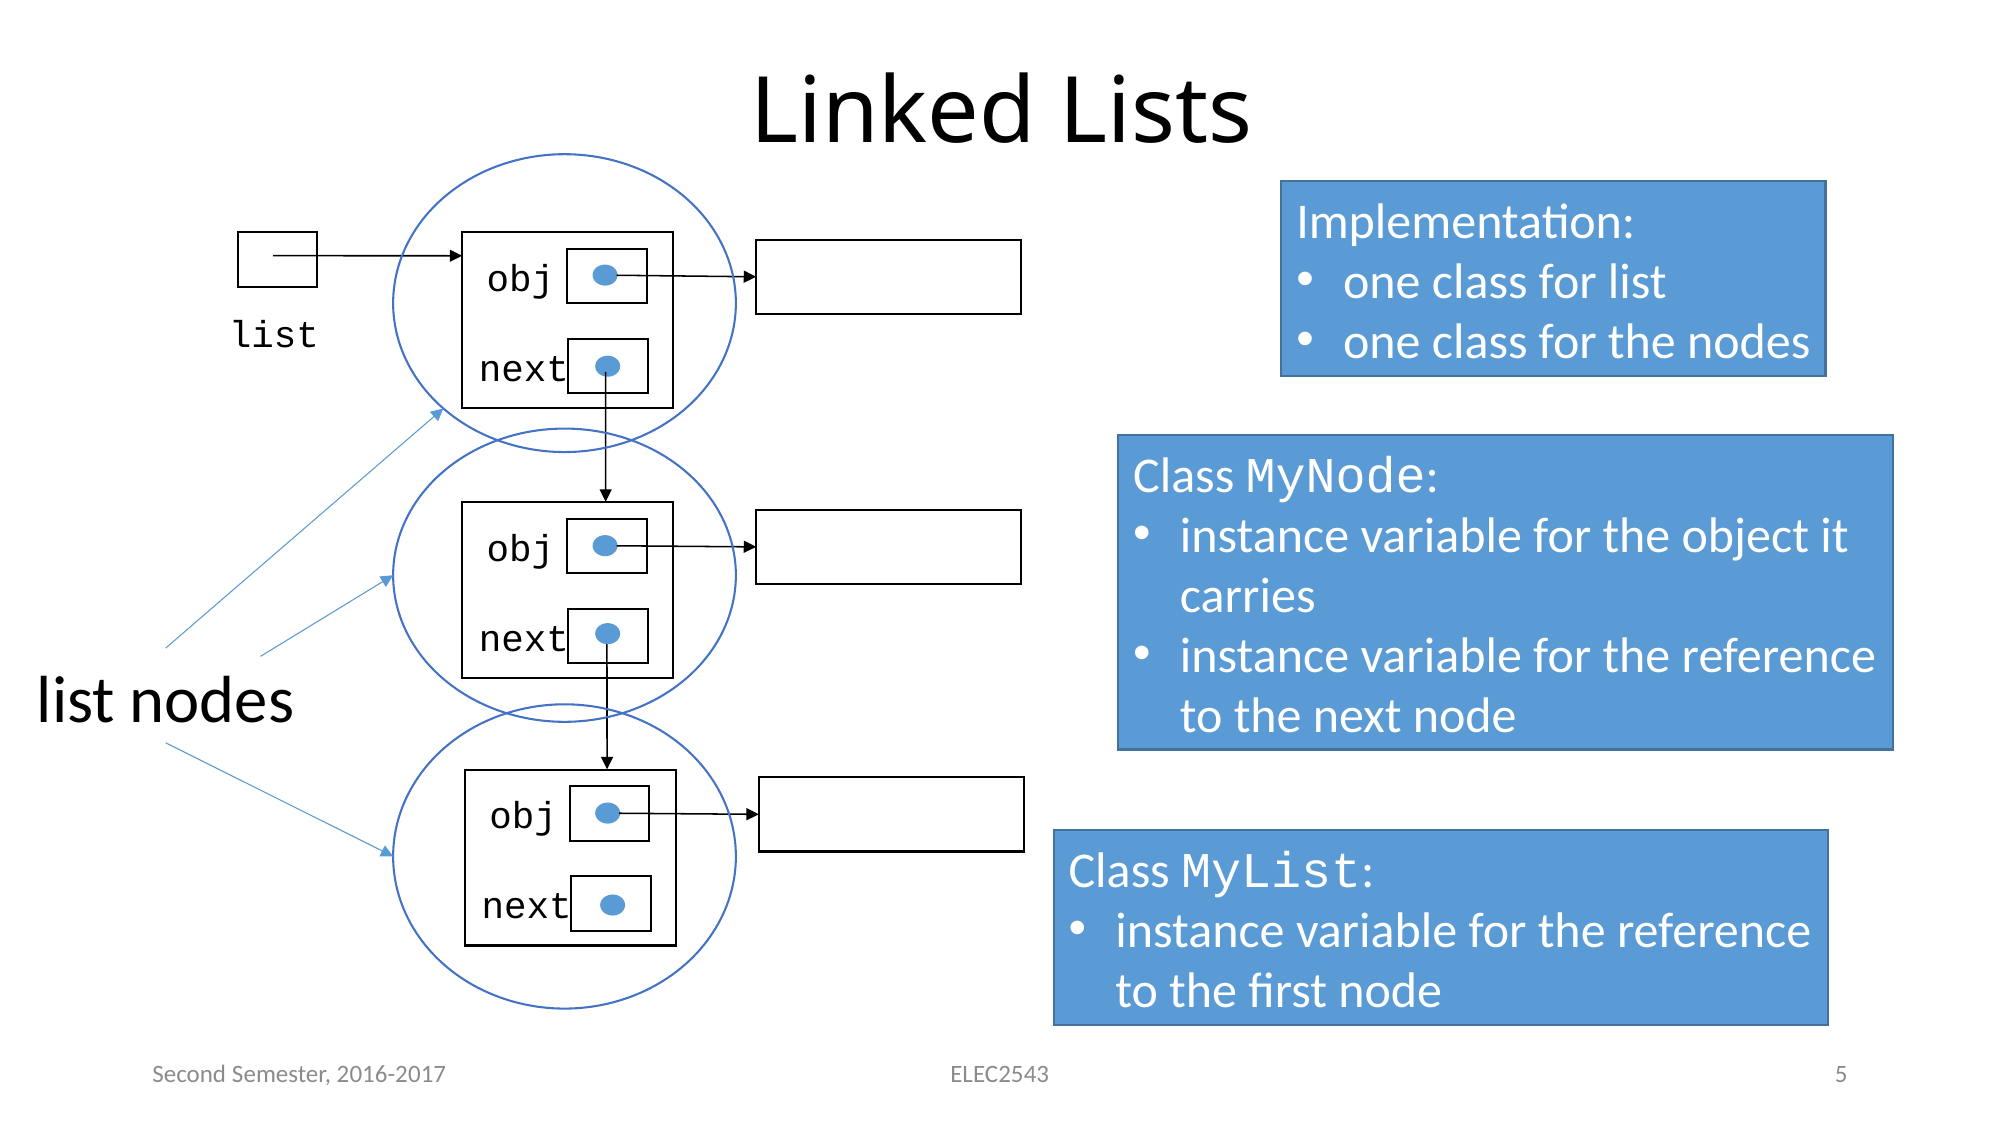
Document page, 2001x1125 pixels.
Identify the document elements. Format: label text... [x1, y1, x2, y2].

text_box Implementation: one class for list one class for the nodes [1280, 180, 1827, 377]
text_box Class MyNode: instance variable for the object it carries instance variable for the reference to the next node [1117, 434, 1894, 751]
slide_number Second Semester, 2016-2017 [137, 1042, 588, 1103]
title Linked Lists [326, 19, 1677, 207]
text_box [736, 232, 1024, 946]
footer ELEC2543 [662, 1042, 1338, 1103]
slide_number 5 [1412, 1042, 1863, 1103]
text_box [20, 154, 736, 1009]
text_box Class MyList: instance variable for the reference to the first node [1053, 829, 1829, 1026]
